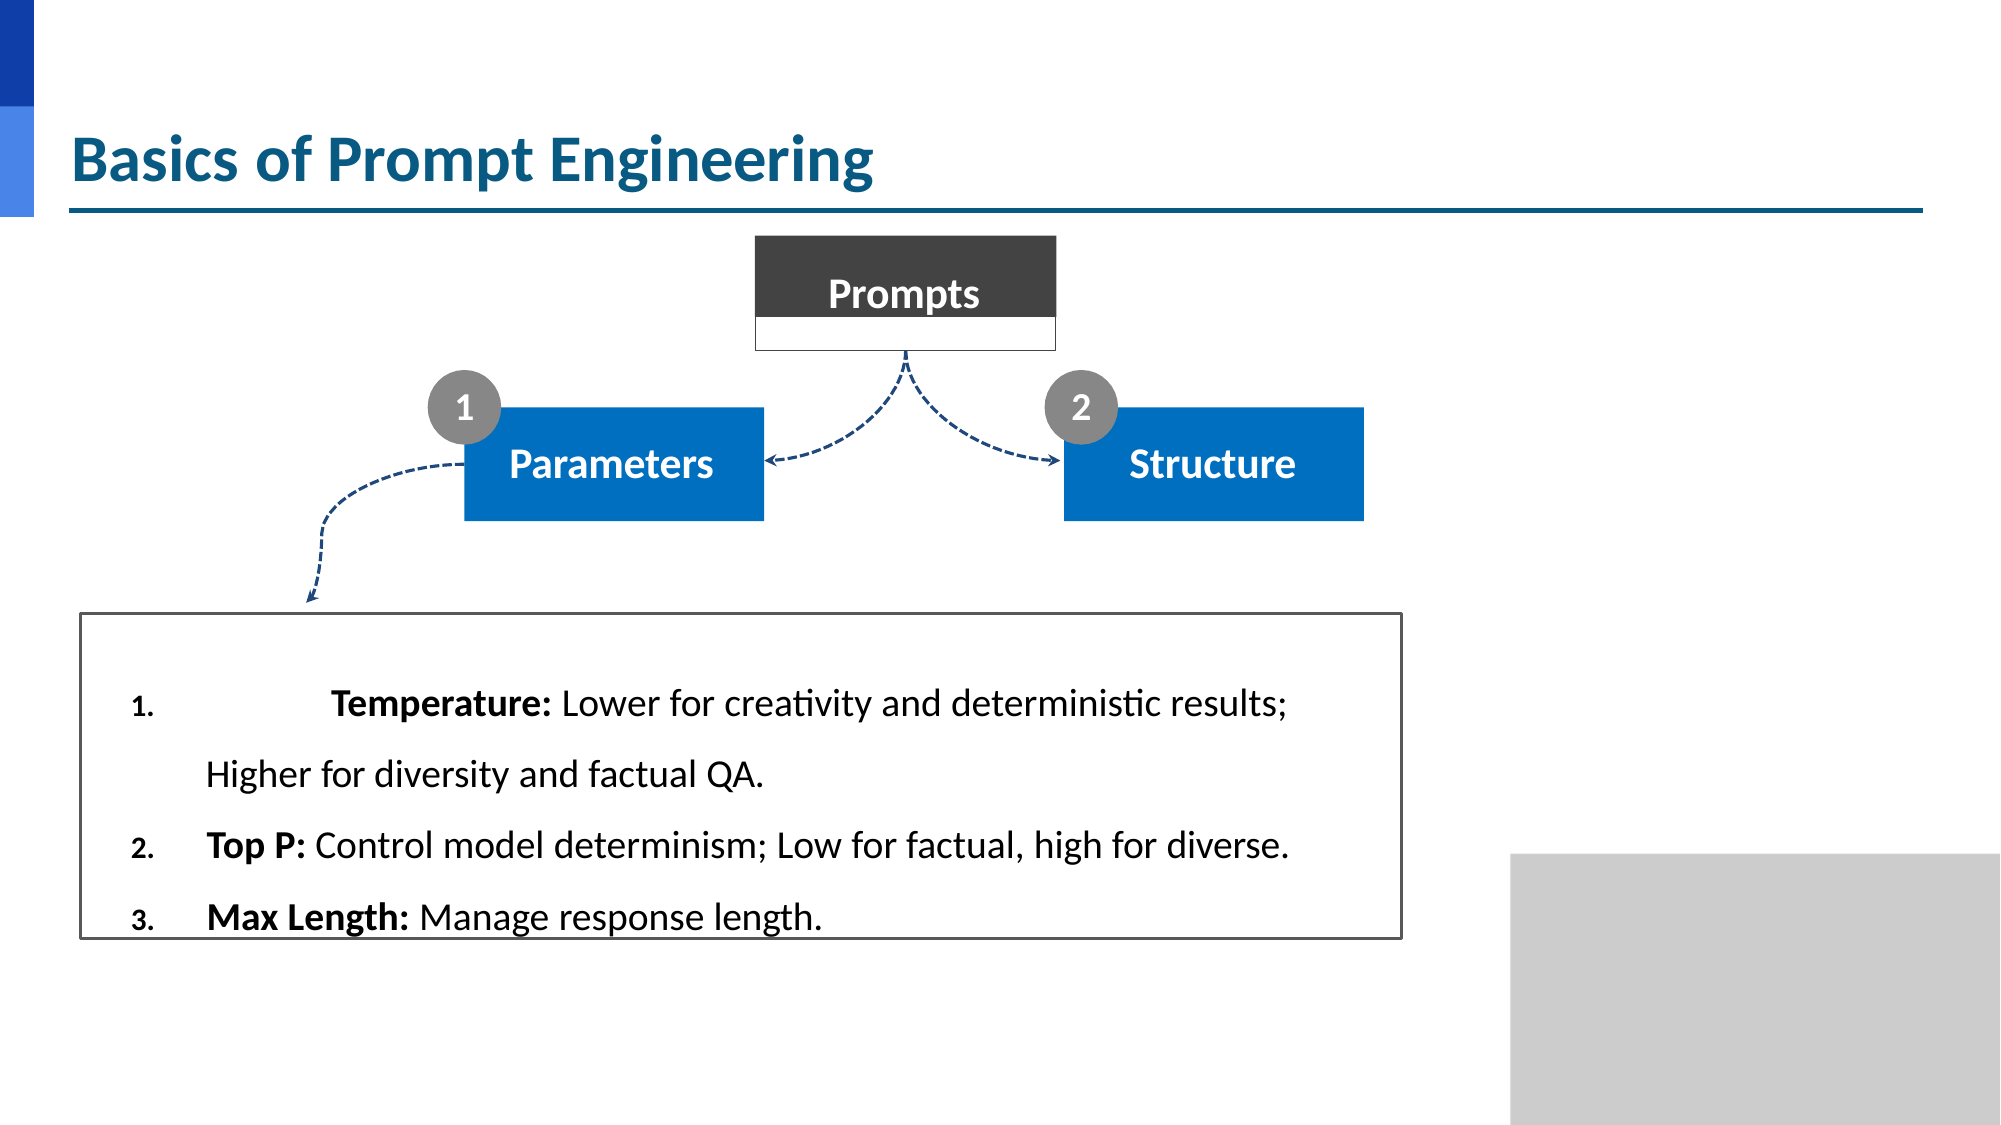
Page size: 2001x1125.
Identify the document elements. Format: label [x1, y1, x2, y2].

text_box [0, 0, 35, 218]
text_box [464, 348, 1061, 522]
text_box [754, 235, 1057, 347]
text_box [427, 369, 502, 445]
text_box [305, 462, 467, 603]
text_box [1044, 369, 1119, 445]
picture [0, 0, 2000, 1125]
